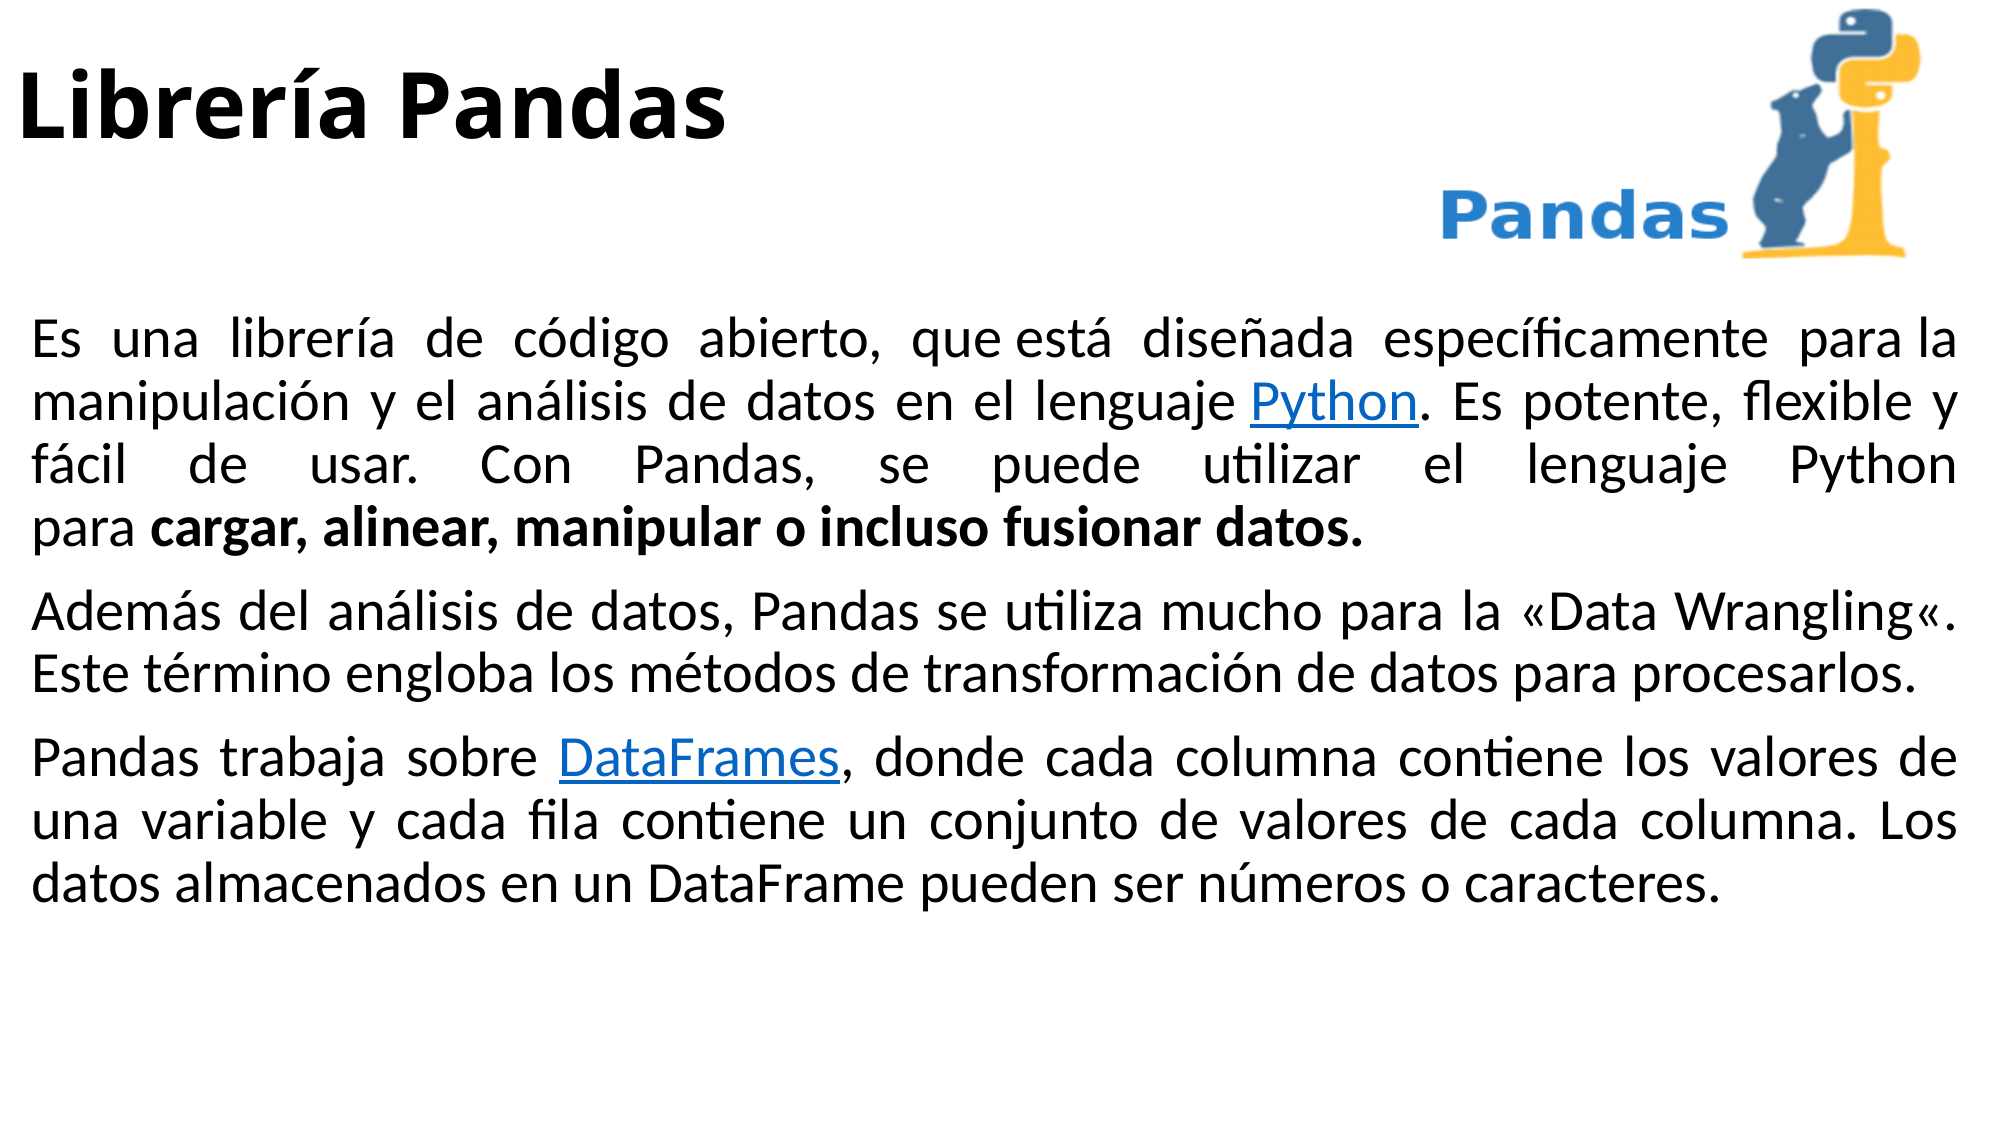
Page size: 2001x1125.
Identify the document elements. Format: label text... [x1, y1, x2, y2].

picture [1362, 6, 1986, 300]
title Librería Pandas [0, 0, 1725, 218]
list Es una librería de código abierto, que está diseñada específicamente para la manipulación y el análisis de datos en el lenguaje Python. Es potente, flexible y fácil de usar. Con Pandas, se puede utilizar el lenguaje Python para cargar, alinear, manipular o incluso fusionar datos. Además del análisis de datos, Pandas se utiliza mucho para la «Data Wrangling«. Este término engloba los métodos de transformación de datos para procesarlos. Pandas trabaja sobre DataFrames, donde cada columna contiene los valores de una variable y cada fila contiene un conjunto de valores de cada columna. Los datos almacenados en un DataFrame pueden ser números o caracteres. [16, 299, 1974, 1104]
